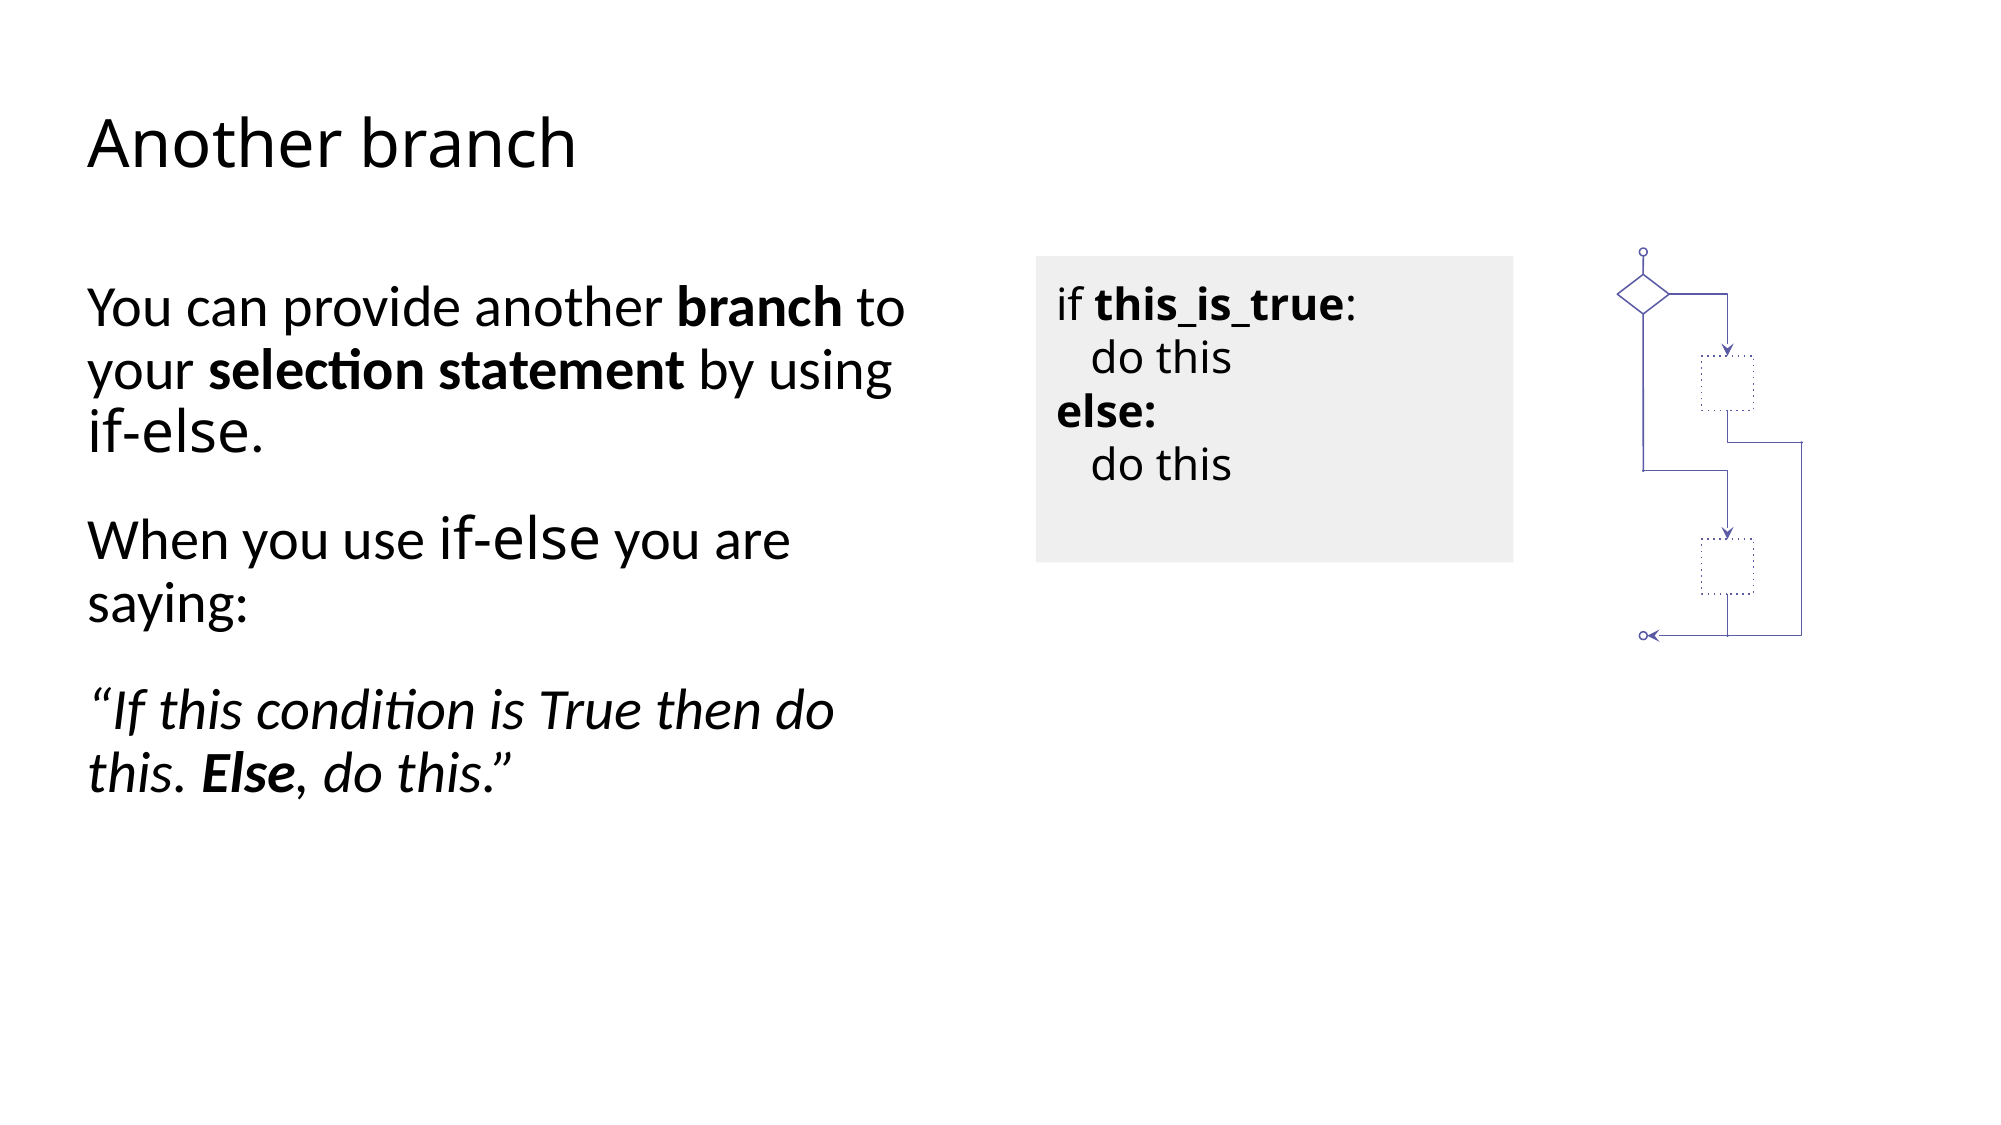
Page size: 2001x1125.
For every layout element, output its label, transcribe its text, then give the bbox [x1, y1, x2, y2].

text_box if this_is_true: do this else: do this [1035, 256, 1514, 563]
list You can provide another branch to your selection statement by using if-else. When you use if-else you are saying: “If this condition is True then do this. Else, do this.” [67, 255, 964, 1057]
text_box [1617, 247, 1802, 640]
title Another branch [67, 69, 1932, 223]
